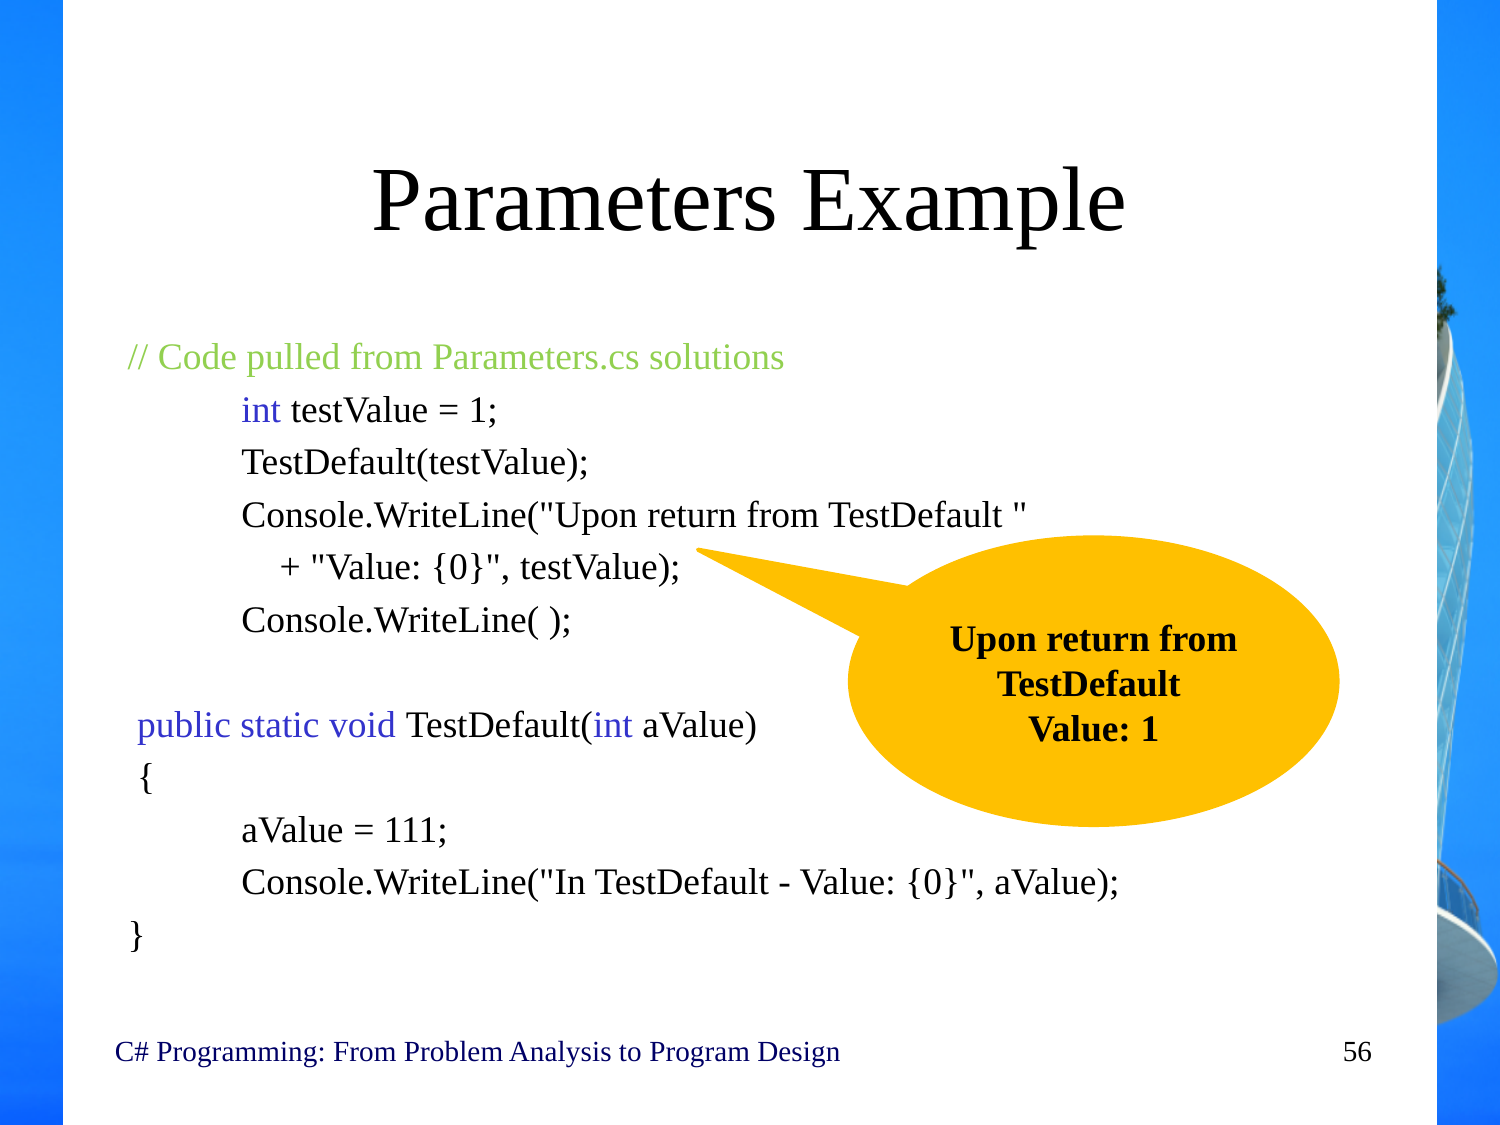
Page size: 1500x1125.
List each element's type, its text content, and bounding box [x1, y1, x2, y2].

list // Code pulled from Parameters.cs solutions int testValue = 1; TestDefault(testValue); Console.WriteLine("Upon return from TestDefault " + "Value: {0}", testValue); Console.WriteLine( ); public static void TestDefault(int aValue) { aValue = 111; Console.WriteLine("In TestDefault - Value: {0}", aValue); } [112, 324, 1388, 1000]
title Parameters Example [112, 99, 1388, 288]
text_box Upon return from TestDefault Value: 1 [696, 535, 1340, 828]
slide_number 56 [1074, 1024, 1388, 1101]
picture [0, 0, 63, 1125]
footer C# Programming: From Problem Analysis to Program Design [99, 1024, 988, 1101]
picture [1437, 0, 1500, 1125]
